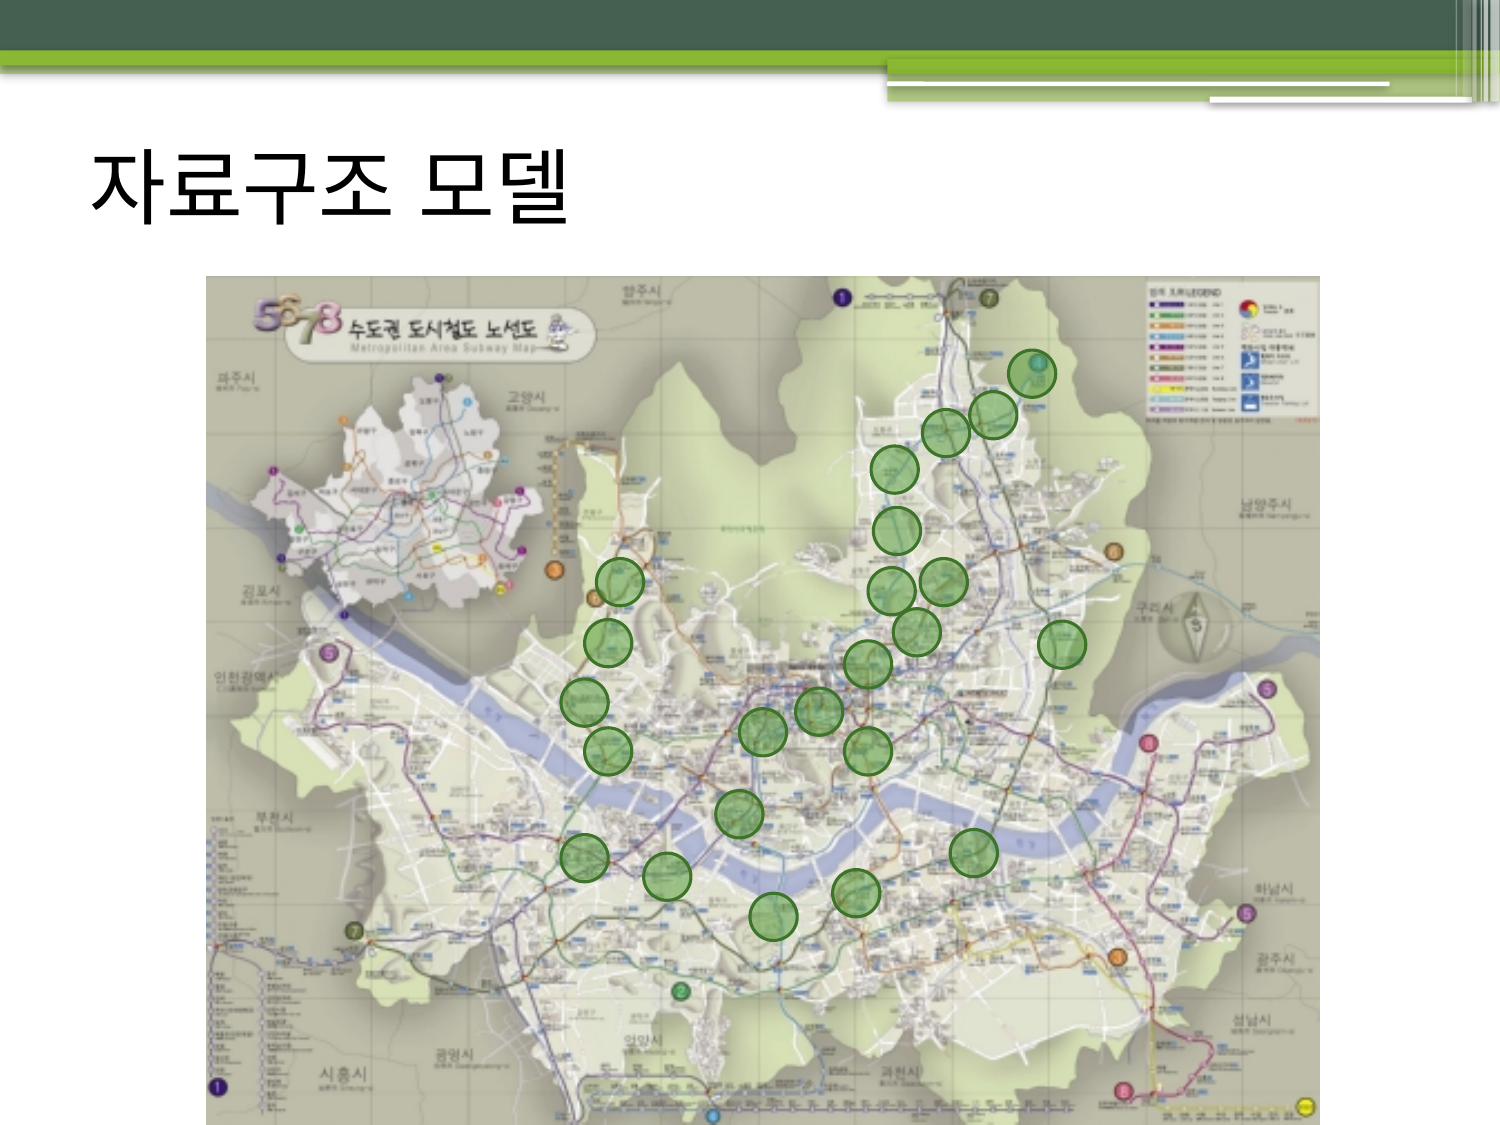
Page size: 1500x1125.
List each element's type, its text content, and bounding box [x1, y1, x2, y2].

picture [206, 276, 1320, 1125]
title 자료구조 모델 [75, 97, 1425, 273]
